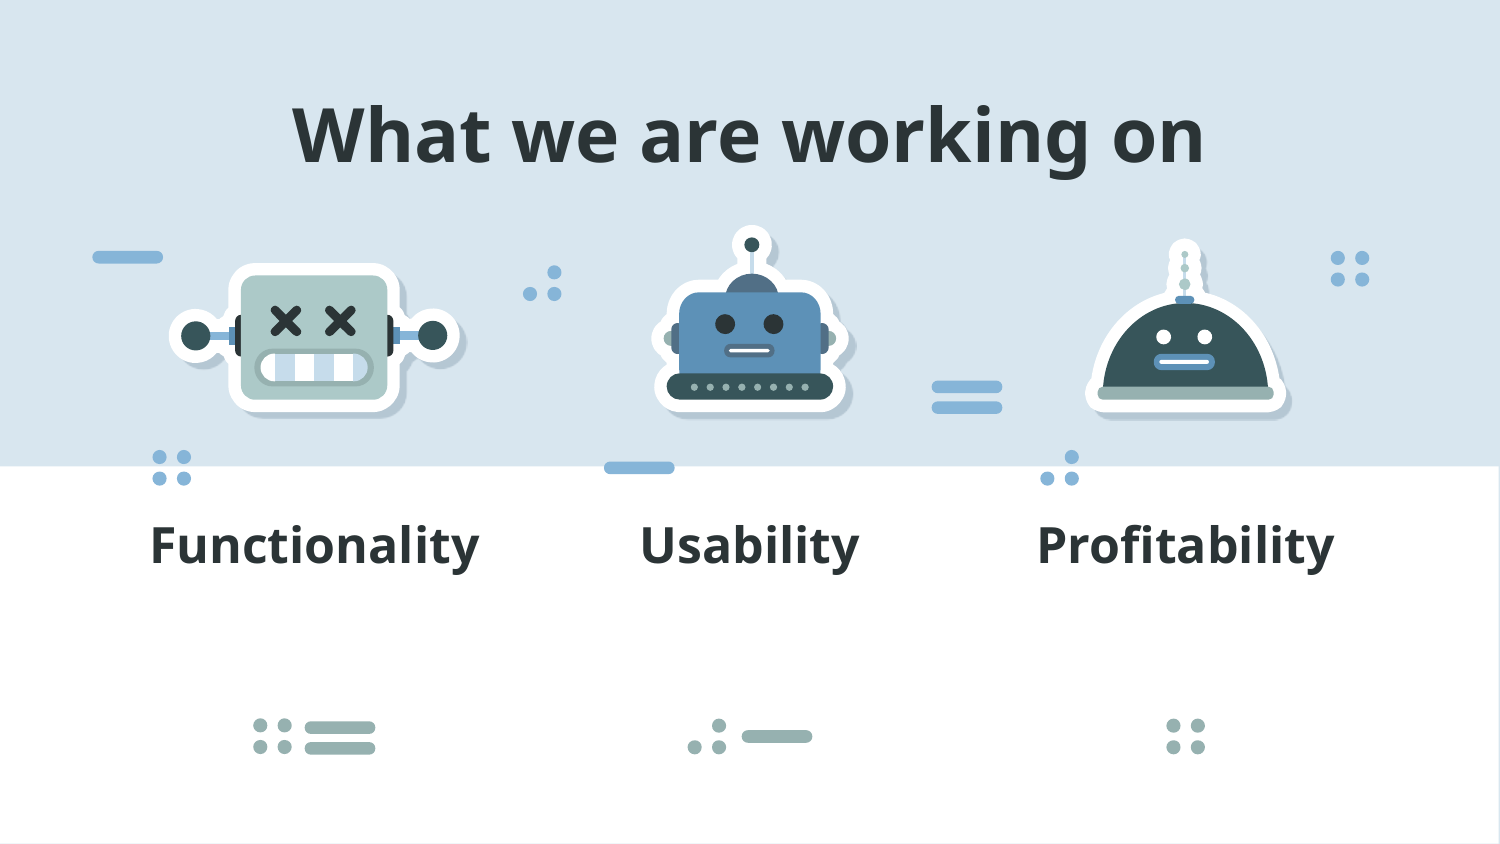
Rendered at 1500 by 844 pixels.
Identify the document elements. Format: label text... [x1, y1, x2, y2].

title Functionality [117, 501, 512, 589]
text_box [152, 449, 192, 486]
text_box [931, 380, 1003, 415]
title What we are working on [116, 72, 1383, 195]
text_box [1040, 449, 1080, 486]
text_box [663, 237, 837, 401]
text_box [603, 461, 675, 475]
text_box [1166, 718, 1206, 755]
title Profitability [988, 501, 1383, 589]
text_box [252, 718, 376, 755]
title Usability [552, 501, 948, 589]
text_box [180, 275, 448, 400]
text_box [1097, 250, 1274, 401]
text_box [687, 718, 813, 755]
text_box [522, 265, 562, 302]
